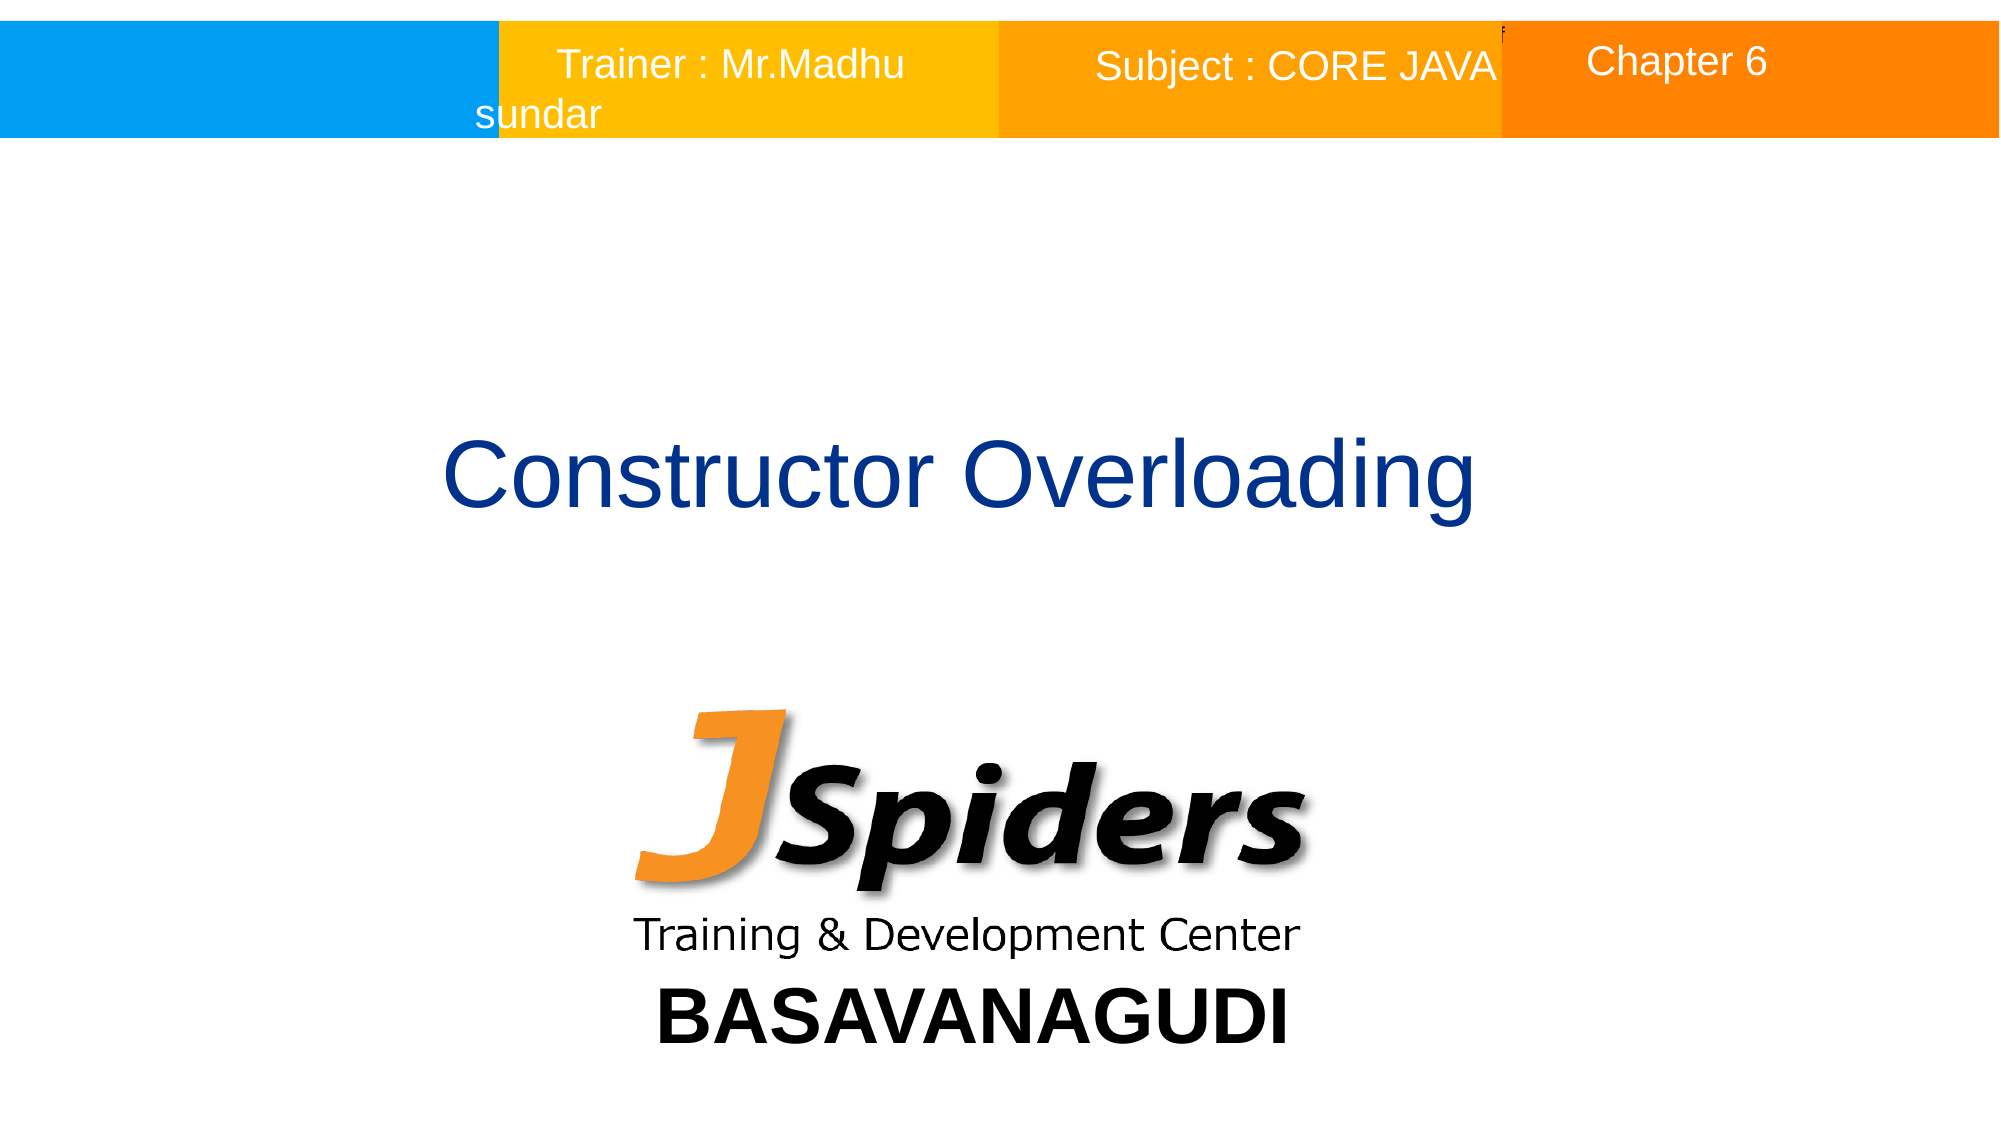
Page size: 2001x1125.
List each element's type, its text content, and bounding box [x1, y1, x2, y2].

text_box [603, 669, 1343, 1125]
text_box Constructor Overloading [144, 411, 1774, 527]
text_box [0, 20, 2000, 139]
